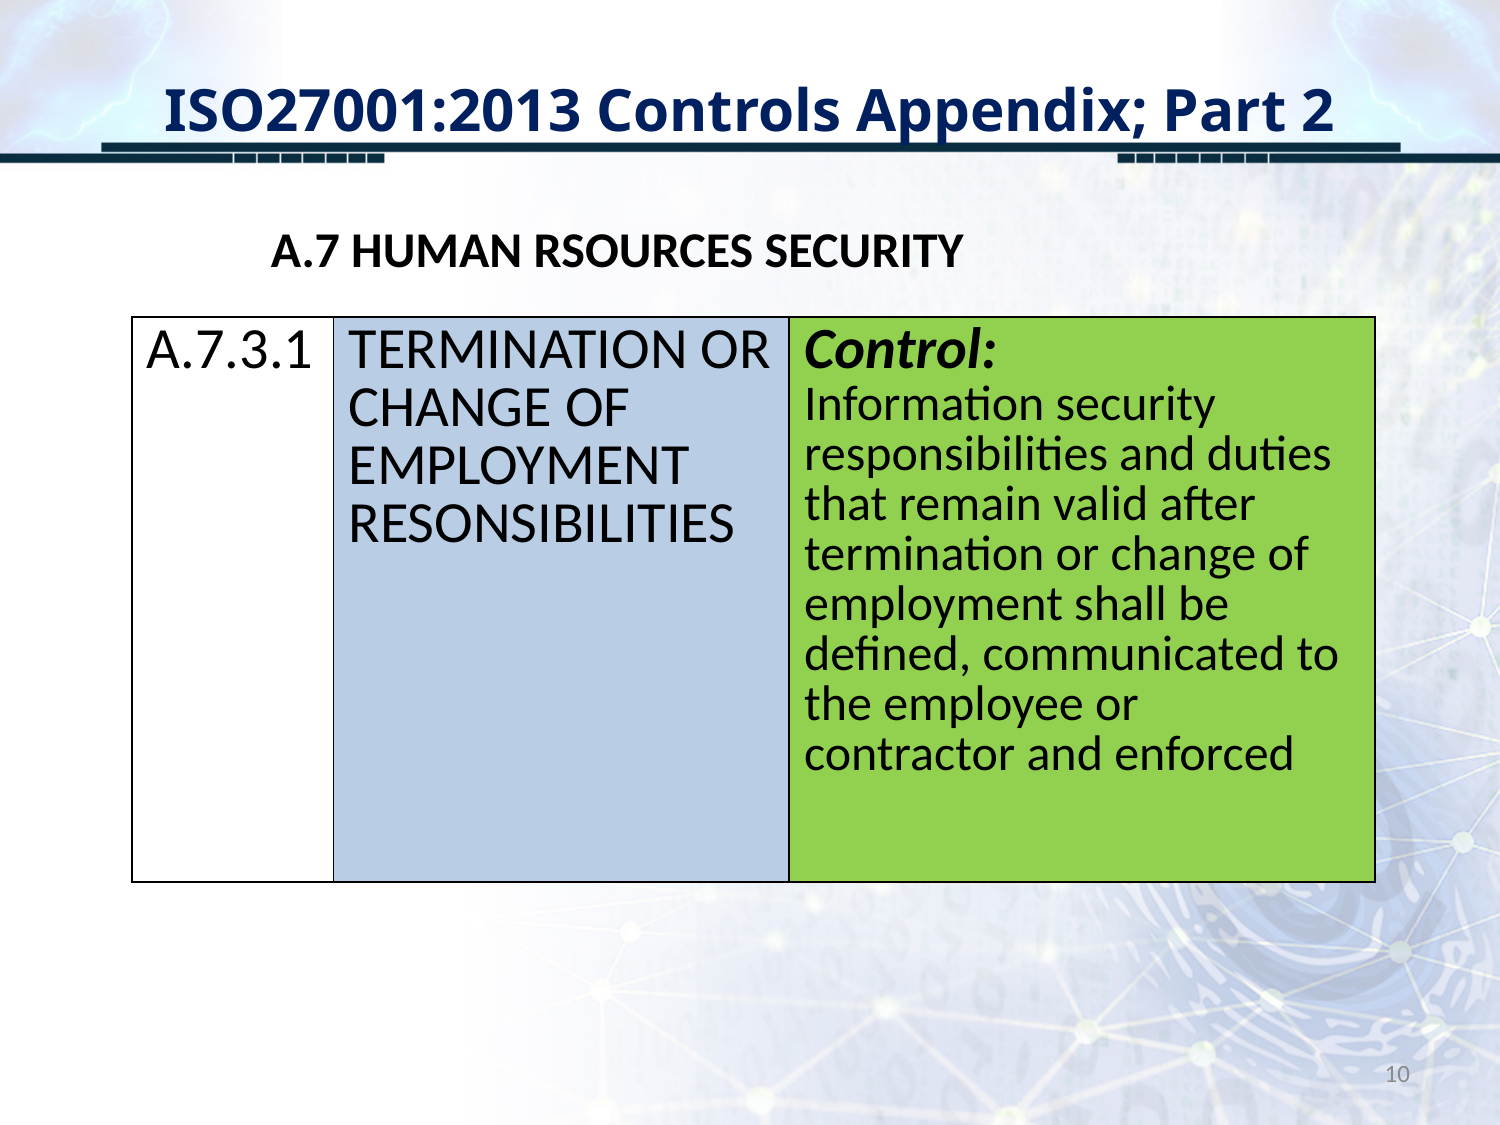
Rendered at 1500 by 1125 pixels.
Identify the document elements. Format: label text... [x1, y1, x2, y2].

table_header A.7.3.1 [133, 318, 333, 881]
picture [0, 0, 1500, 1125]
text_box A.7 HUMAN RSOURCES SECURITY [256, 210, 979, 286]
table_header TERMINATION OR CHANGE OF EMPLOYMENT RESONSIBILITIES [334, 318, 788, 881]
slide_number 10 [1074, 1042, 1425, 1103]
table_header Control: Information security responsibilities and duties that remain valid after termination or change of employment shall be defined, communicated to the employee or contractor and enforced [790, 318, 1374, 881]
title ISO27001:2013 Controls Appendix; Part 2 [75, 34, 1425, 182]
